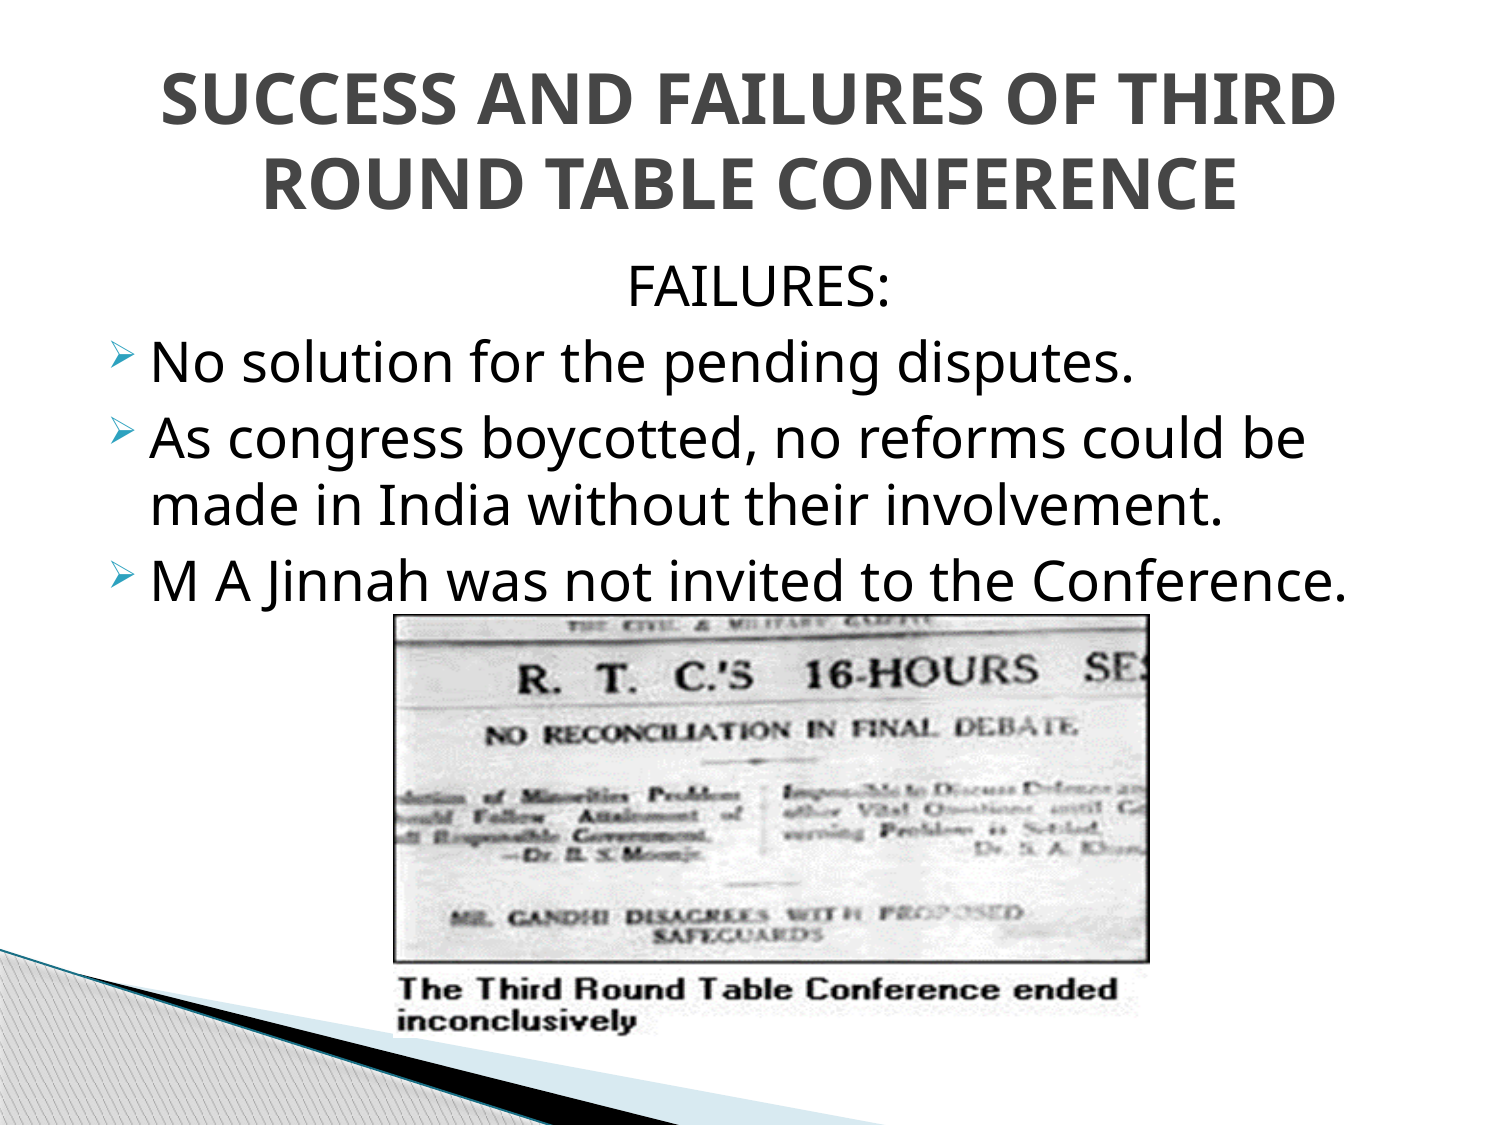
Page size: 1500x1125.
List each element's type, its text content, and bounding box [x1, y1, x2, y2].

title SUCCESS AND FAILURES OF THIRD ROUND TABLE CONFERENCE [75, 45, 1425, 233]
list FAILURES: No solution for the pending disputes. As congress boycotted, no reforms could be made in India without their involvement. M A Jinnah was not invited to the Conference. [75, 243, 1425, 986]
picture [393, 613, 1151, 1038]
